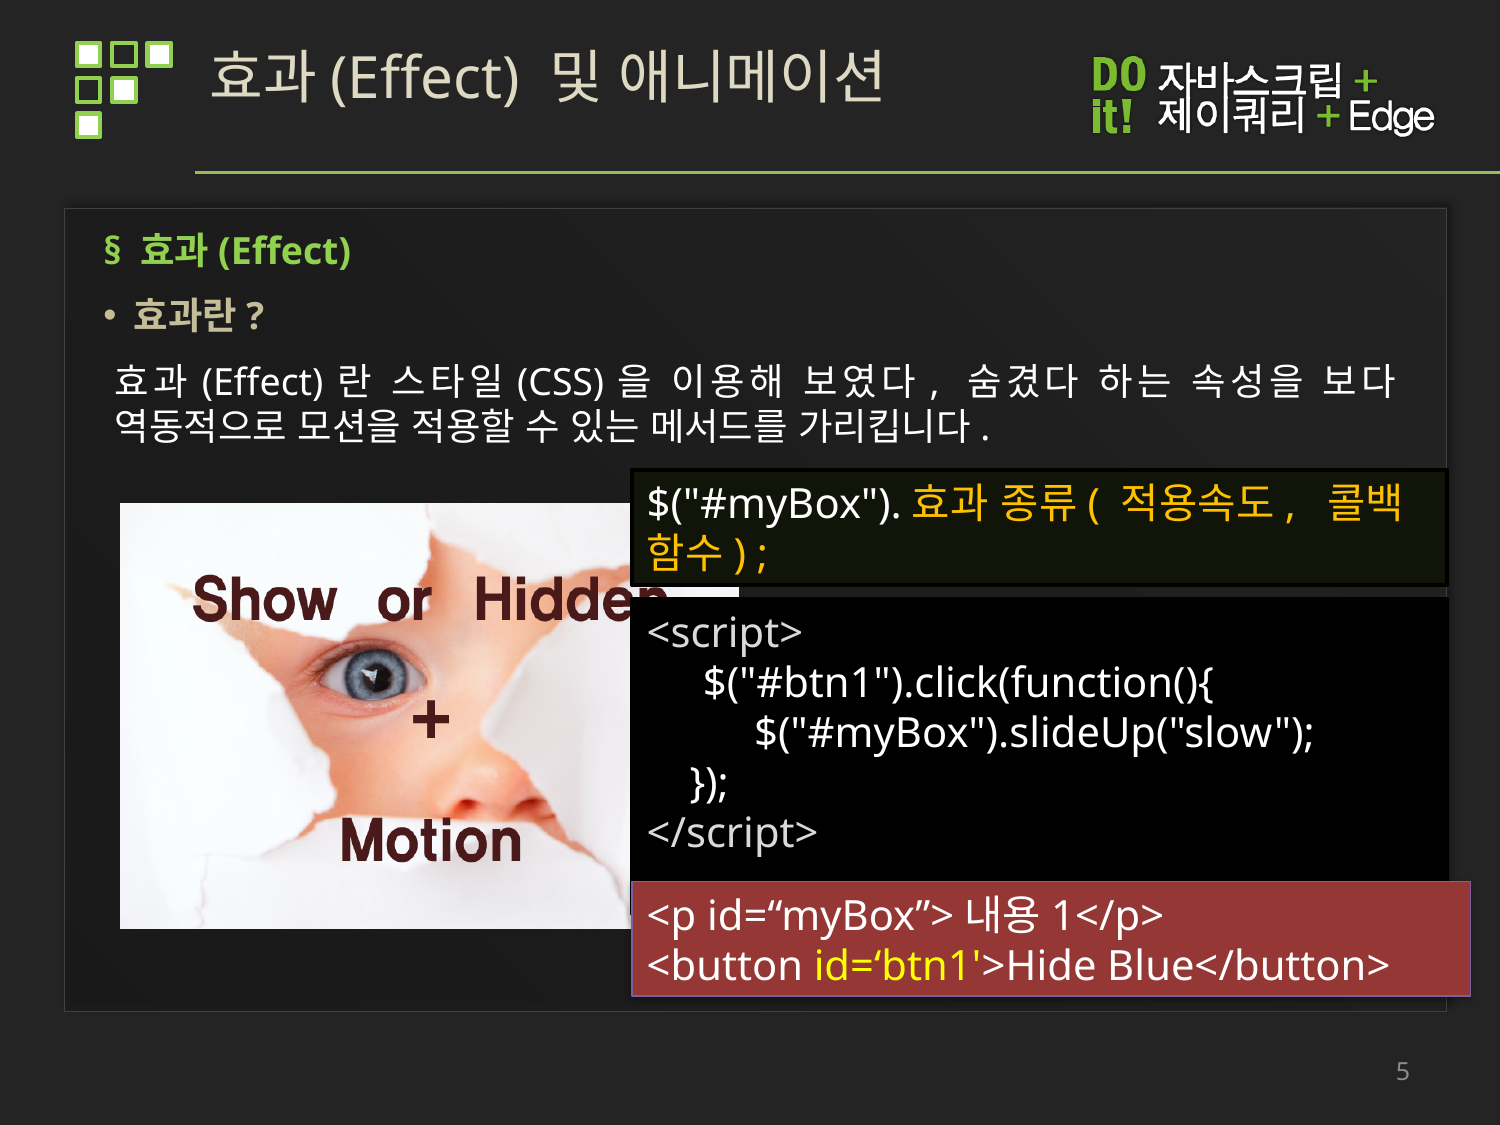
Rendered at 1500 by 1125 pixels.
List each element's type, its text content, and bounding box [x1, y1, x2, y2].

text_box <p id=“myBox”>내용1</p> <button id=‘btn1'>Hide Blue</button> [631, 881, 1471, 997]
picture [120, 503, 739, 929]
text_box § 효과(Effect) [88, 219, 1424, 280]
text_box 효과란? [88, 284, 1424, 345]
title 효과(Effect) 및 애니메이션 [194, 33, 1495, 161]
text_box <script> $("#btn1").click(function(){ $("#myBox").slideUp("slow"); }); </script> [744, 597, 1449, 879]
text_box $("#myBox").효과 종류( 적용속도, 콜백 함수) ; [630, 468, 1449, 587]
text_box 효과(Effect)란 스타일(CSS)을 이용해 보였다, 숨겼다 하는 속성을 보다 역동적으로 모션을 적용할 수 있는 메서드를 가리킵니다. [100, 350, 1412, 455]
slide_number 5 [1074, 1042, 1425, 1103]
